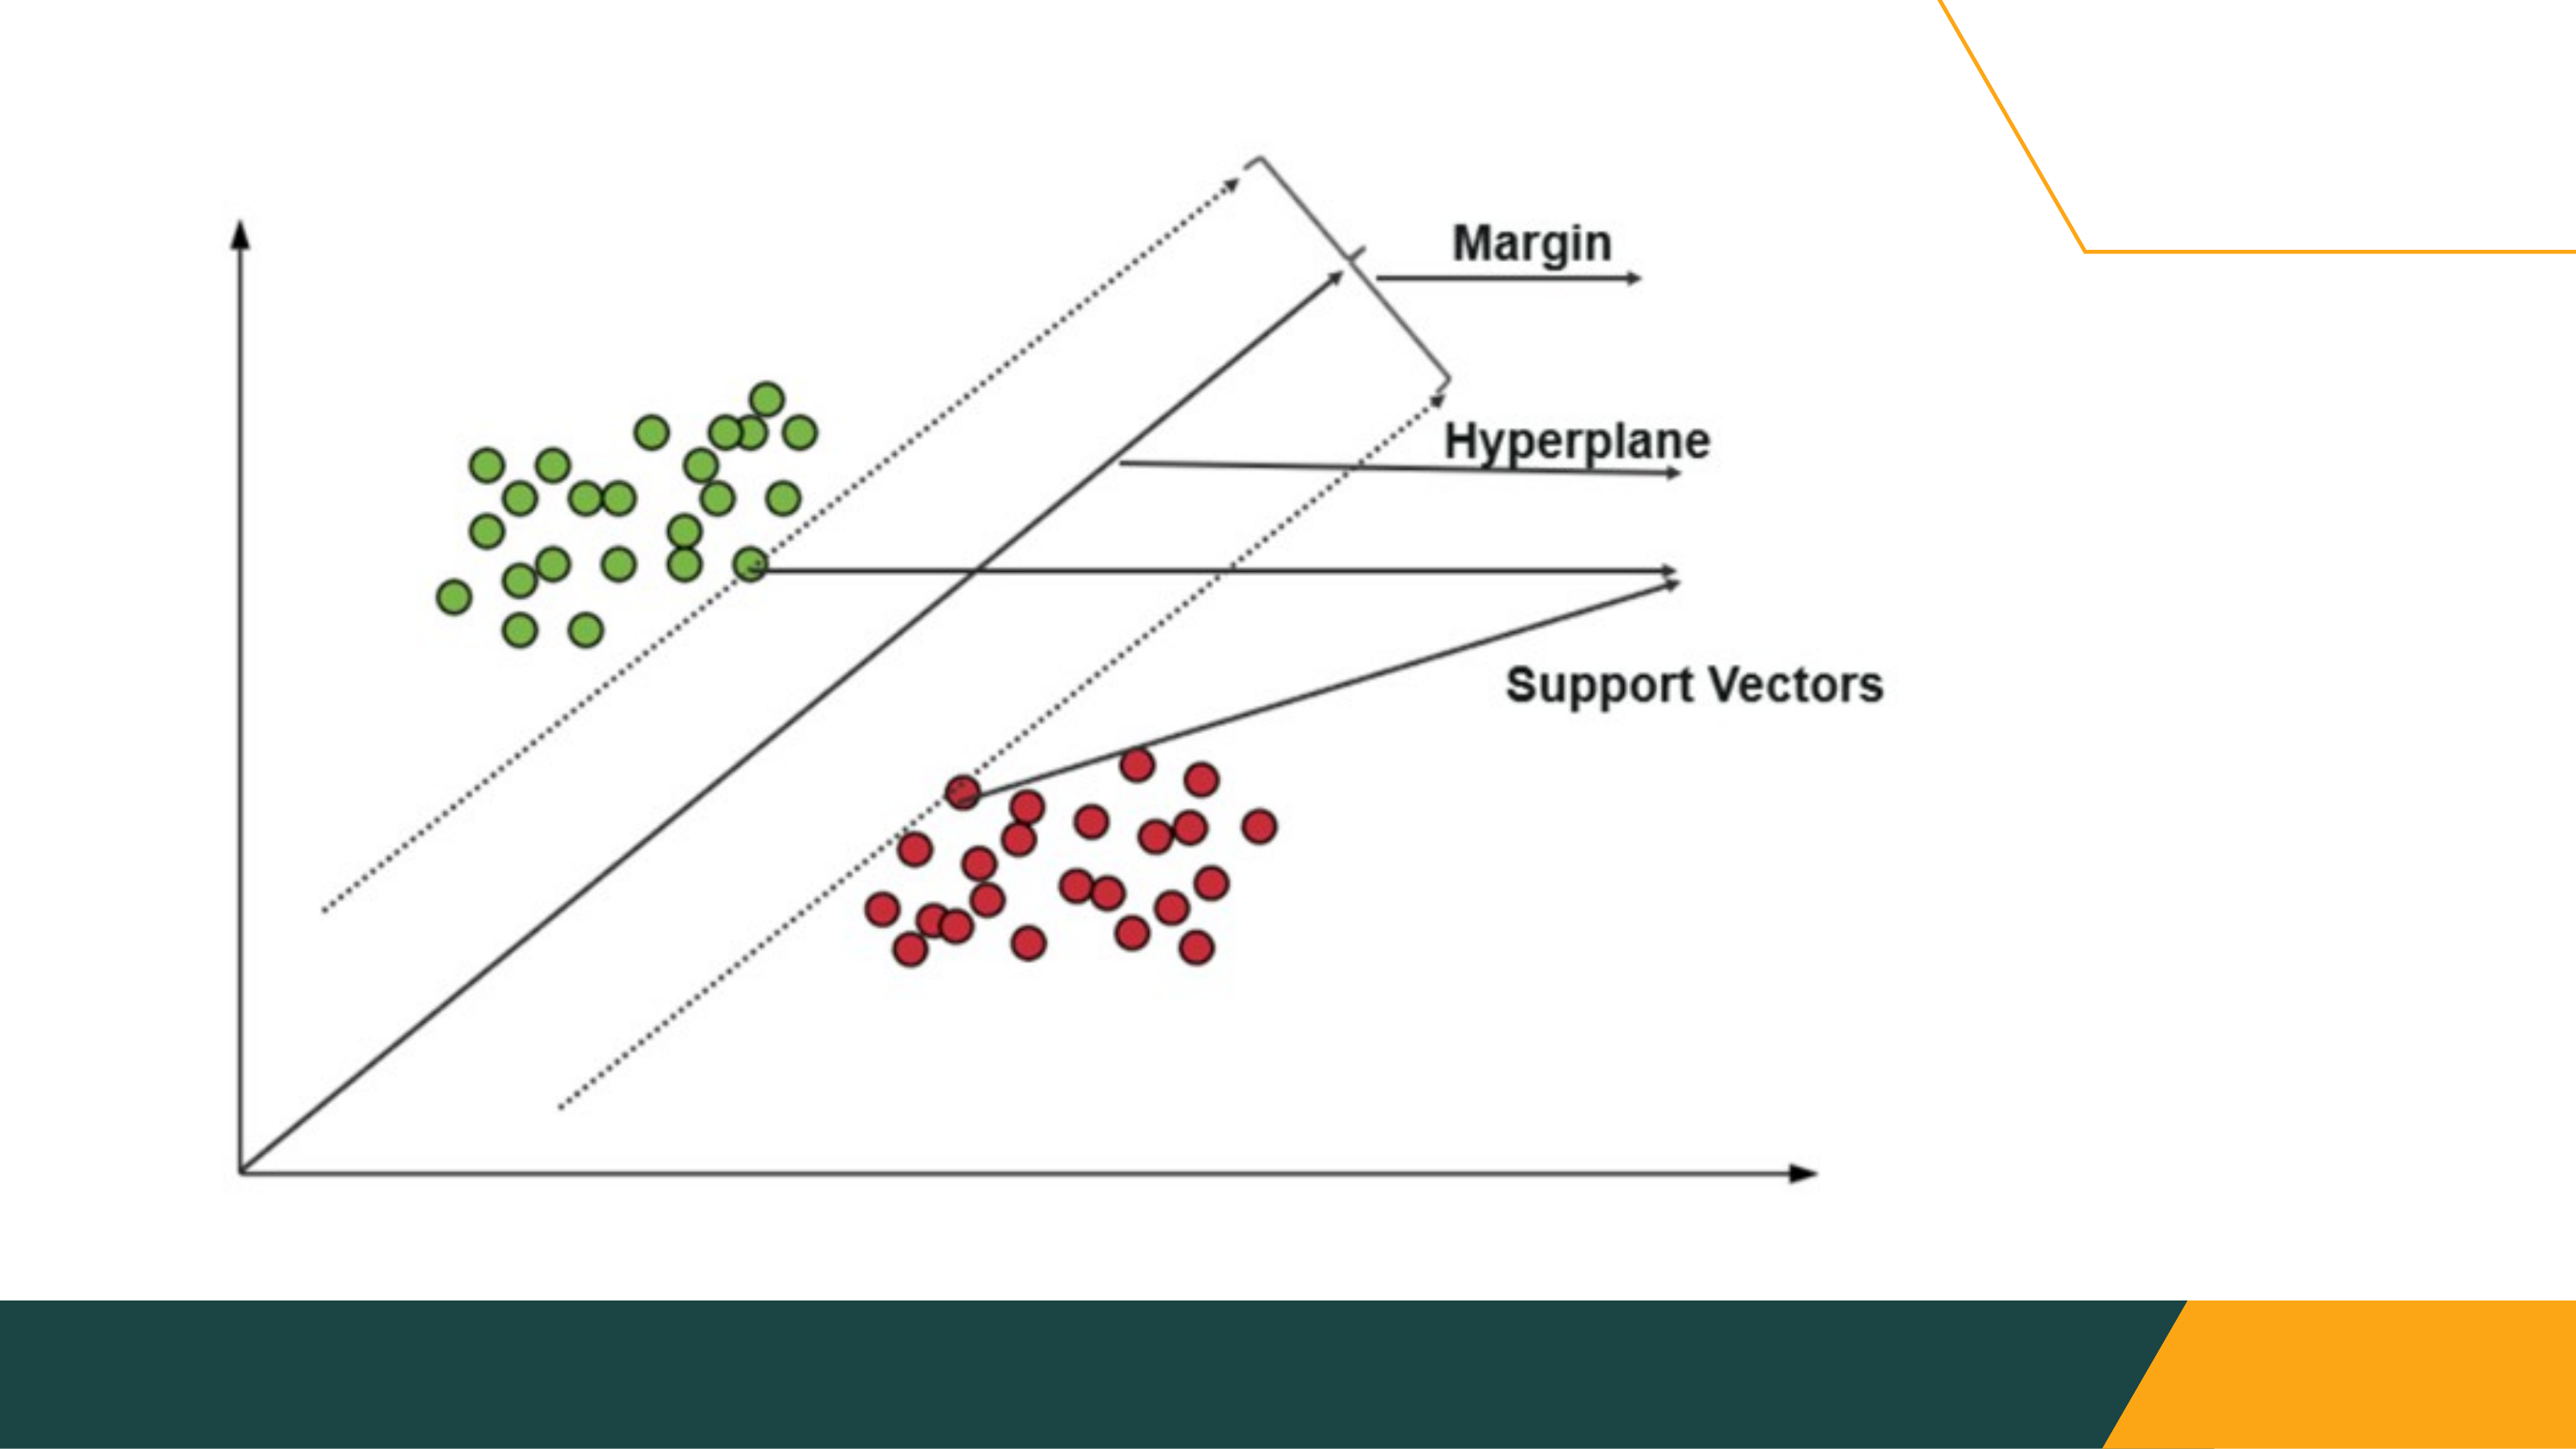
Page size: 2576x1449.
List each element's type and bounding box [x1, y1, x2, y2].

text_box [0, 1300, 2576, 1449]
text_box [144, 0, 2576, 1246]
